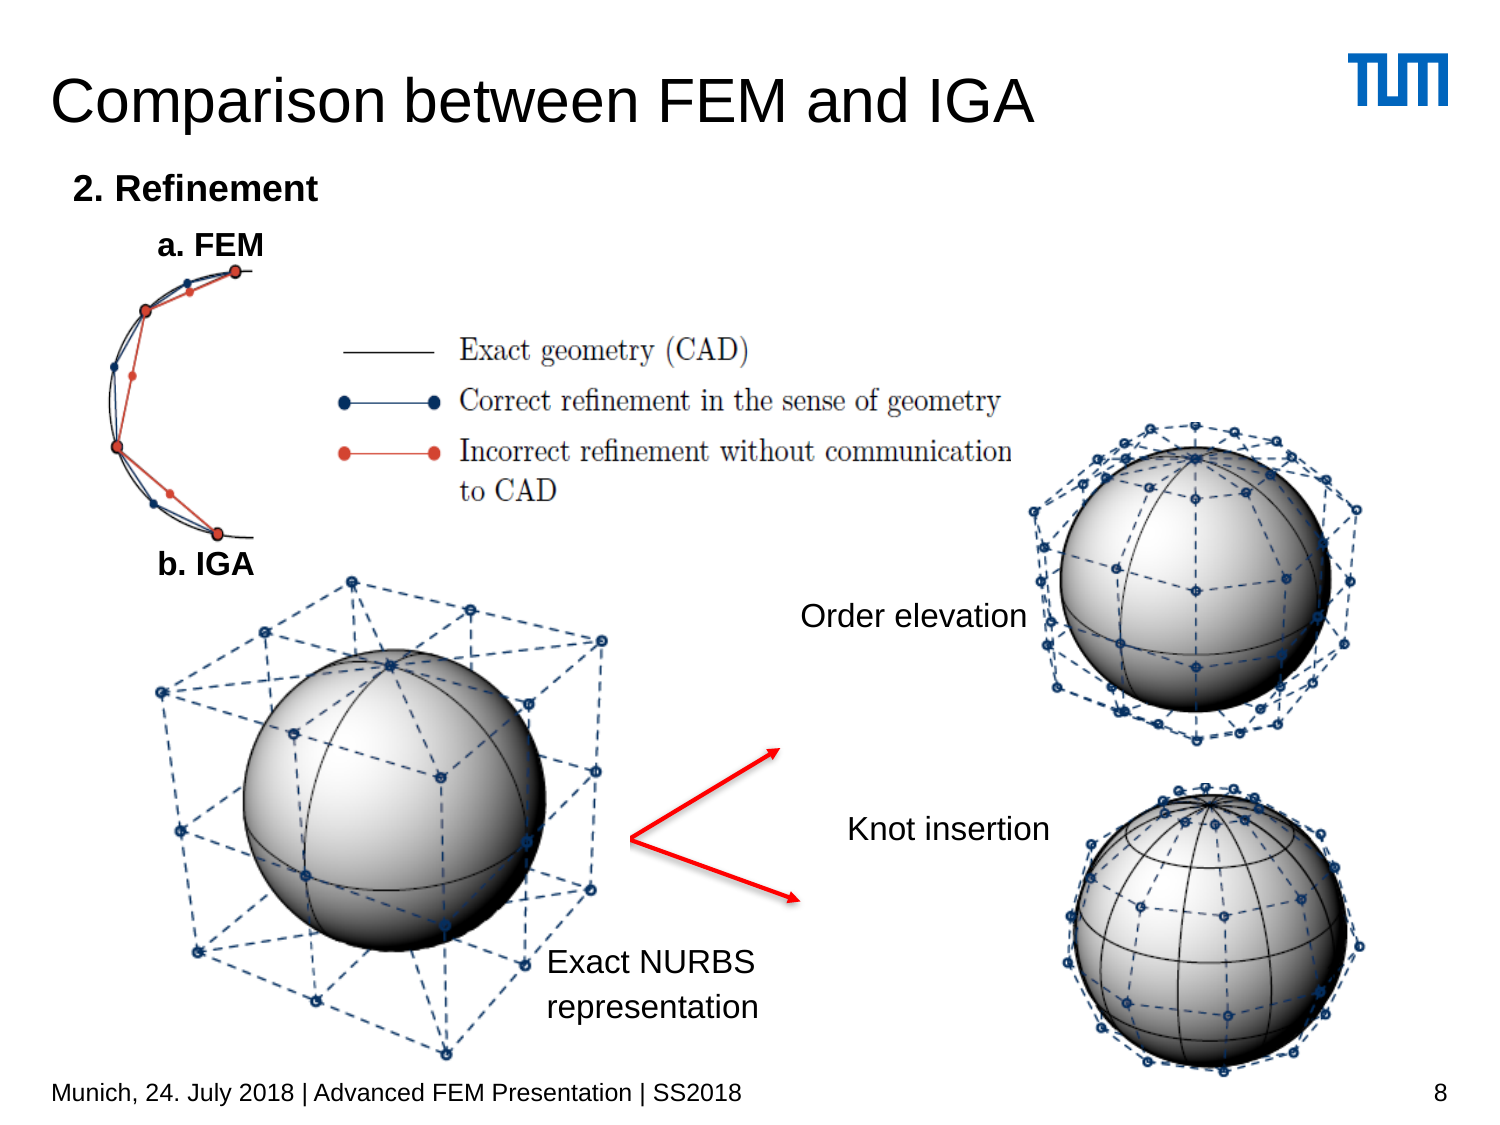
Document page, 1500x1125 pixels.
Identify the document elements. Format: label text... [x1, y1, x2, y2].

text_box 2. Refinement [72, 157, 532, 210]
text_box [623, 421, 1368, 783]
title Comparison between FEM and IGA [49, 68, 1447, 136]
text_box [132, 536, 821, 1073]
slide_number 8 [1112, 1061, 1448, 1122]
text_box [81, 217, 1021, 549]
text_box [820, 783, 1368, 1080]
footer Munich, 24. July 2018 | Advanced FEM Presentation | SS2018 [51, 1061, 1112, 1122]
